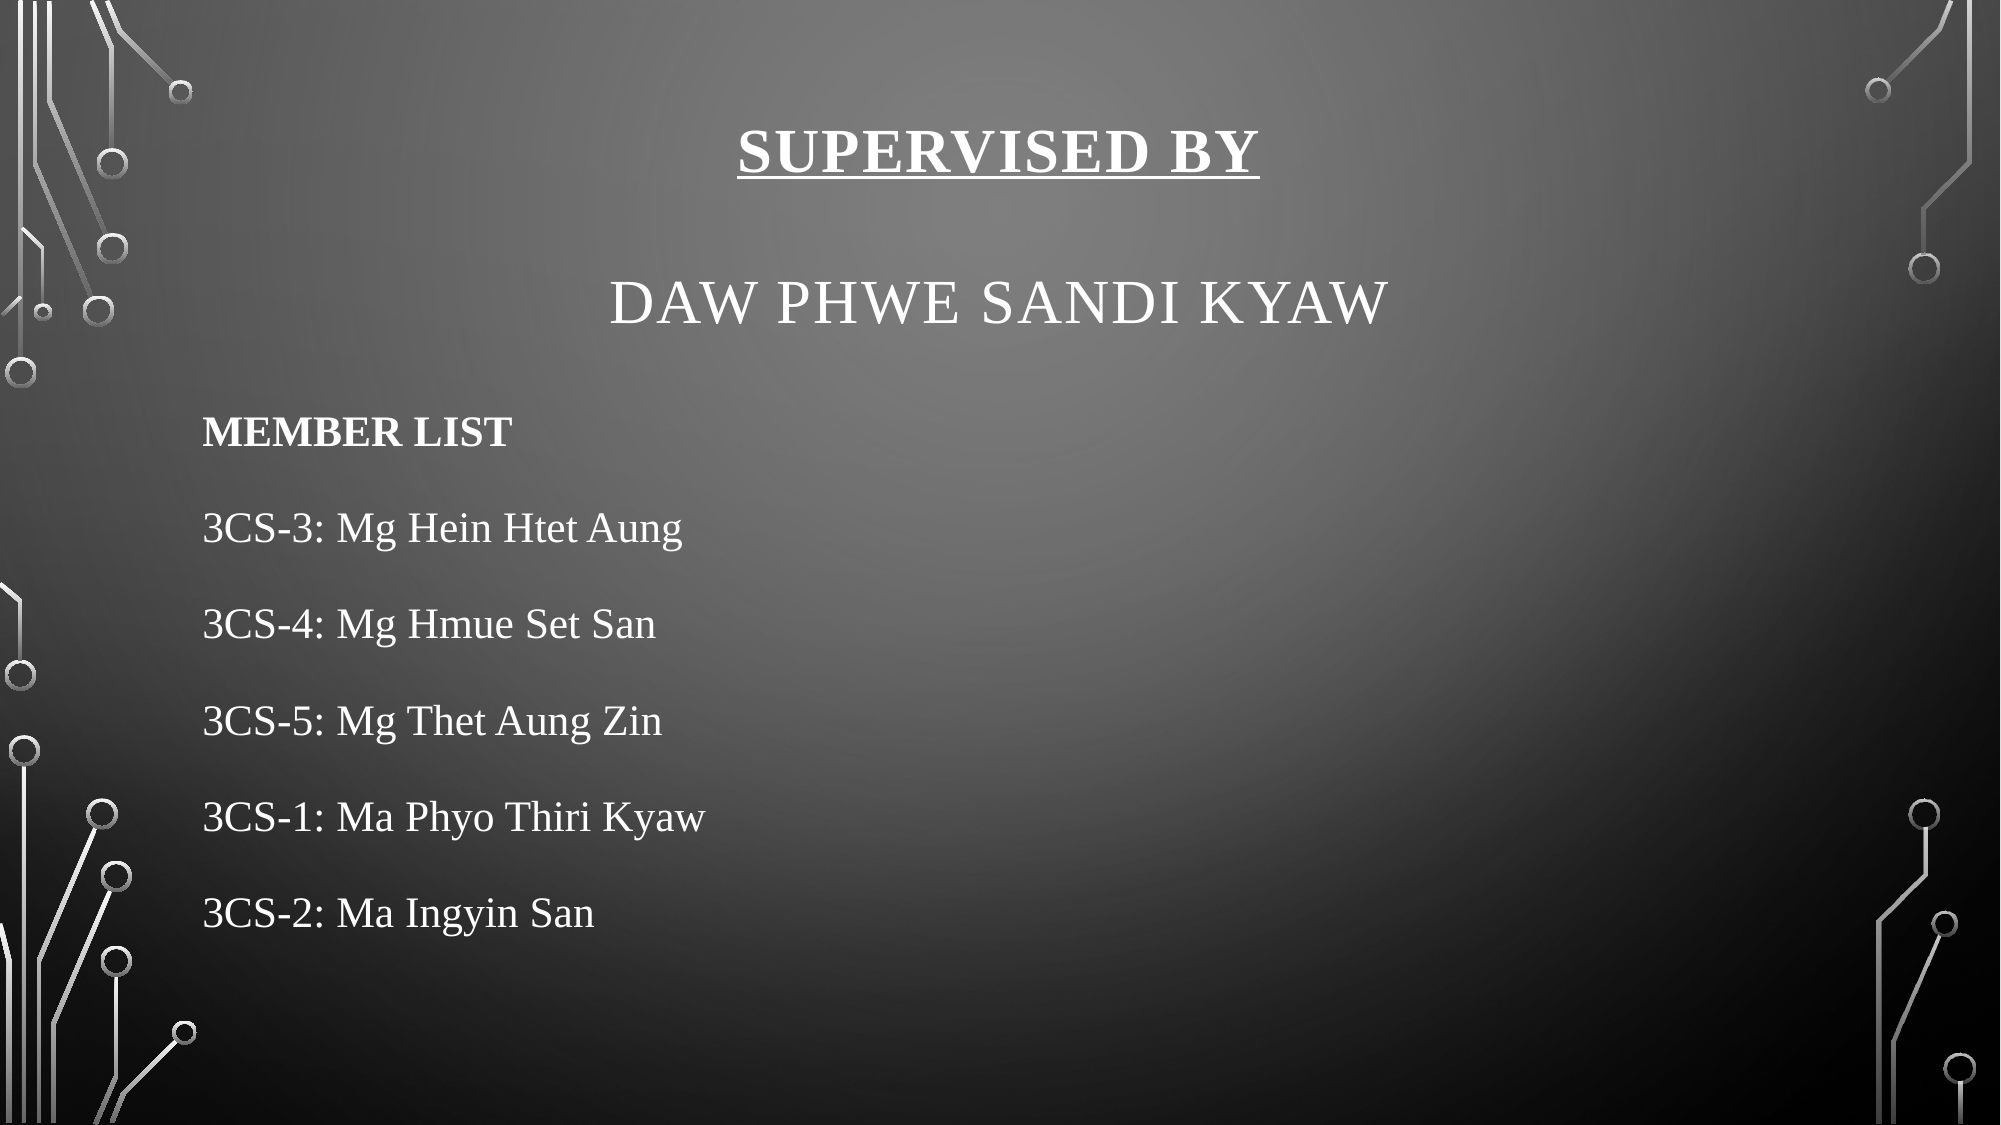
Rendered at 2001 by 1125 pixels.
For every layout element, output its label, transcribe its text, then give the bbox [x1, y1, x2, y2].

list MEMBER LIST 3CS-3: Mg Hein Htet Aung 3CS-4: Mg Hmue Set San 3CS-5: Mg Thet Aung Zin 3CS-1: Ma Phyo Thiri Kyaw 3CS-2: Ma Ingyin San [187, 369, 1813, 950]
title Supervised By Daw Phwe Sandi Kyaw [187, 101, 1813, 344]
